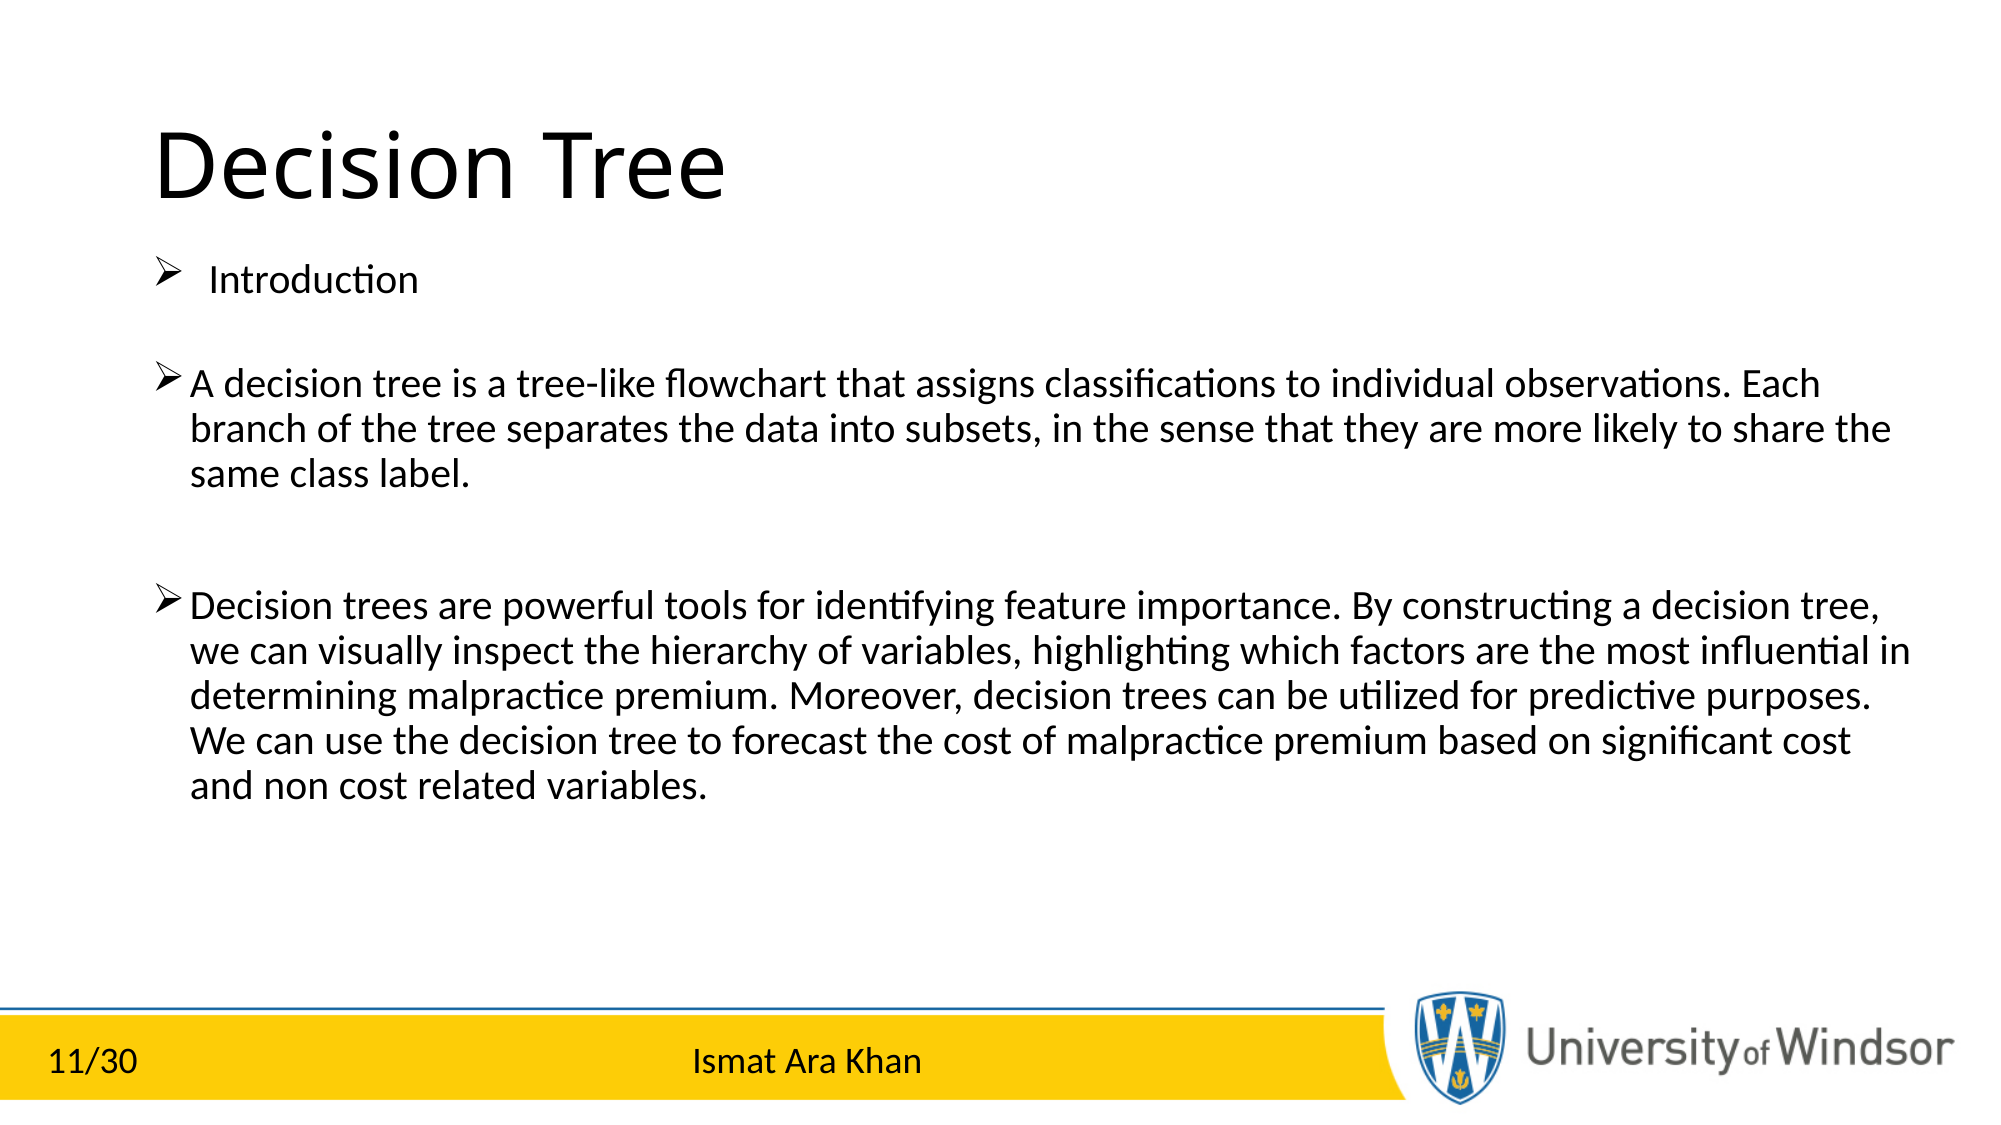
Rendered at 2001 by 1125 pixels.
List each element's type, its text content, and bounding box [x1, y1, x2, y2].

title Decision Tree [137, 59, 1863, 278]
text_box Introduction [137, 244, 1138, 310]
slide_number 11/30 [32, 1028, 483, 1089]
footer Ismat Ara Khan [677, 1028, 1353, 1089]
picture [0, 974, 2000, 1125]
list A decision tree is a tree-like flowchart that assigns classifications to individual observations. Each branch of the tree separates the data into subsets, in the sense that they are more likely to share the same class label. Decision trees are powerful tools for identifying feature importance. By constructing a decision tree, we can visually inspect the hierarchy of variables, highlighting which factors are the most influential in determining malpractice premium. Moreover, decision trees can be utilized for predictive purposes. We can use the decision tree to forecast the cost of malpractice premium based on significant cost and non cost related variables. [137, 353, 1939, 940]
